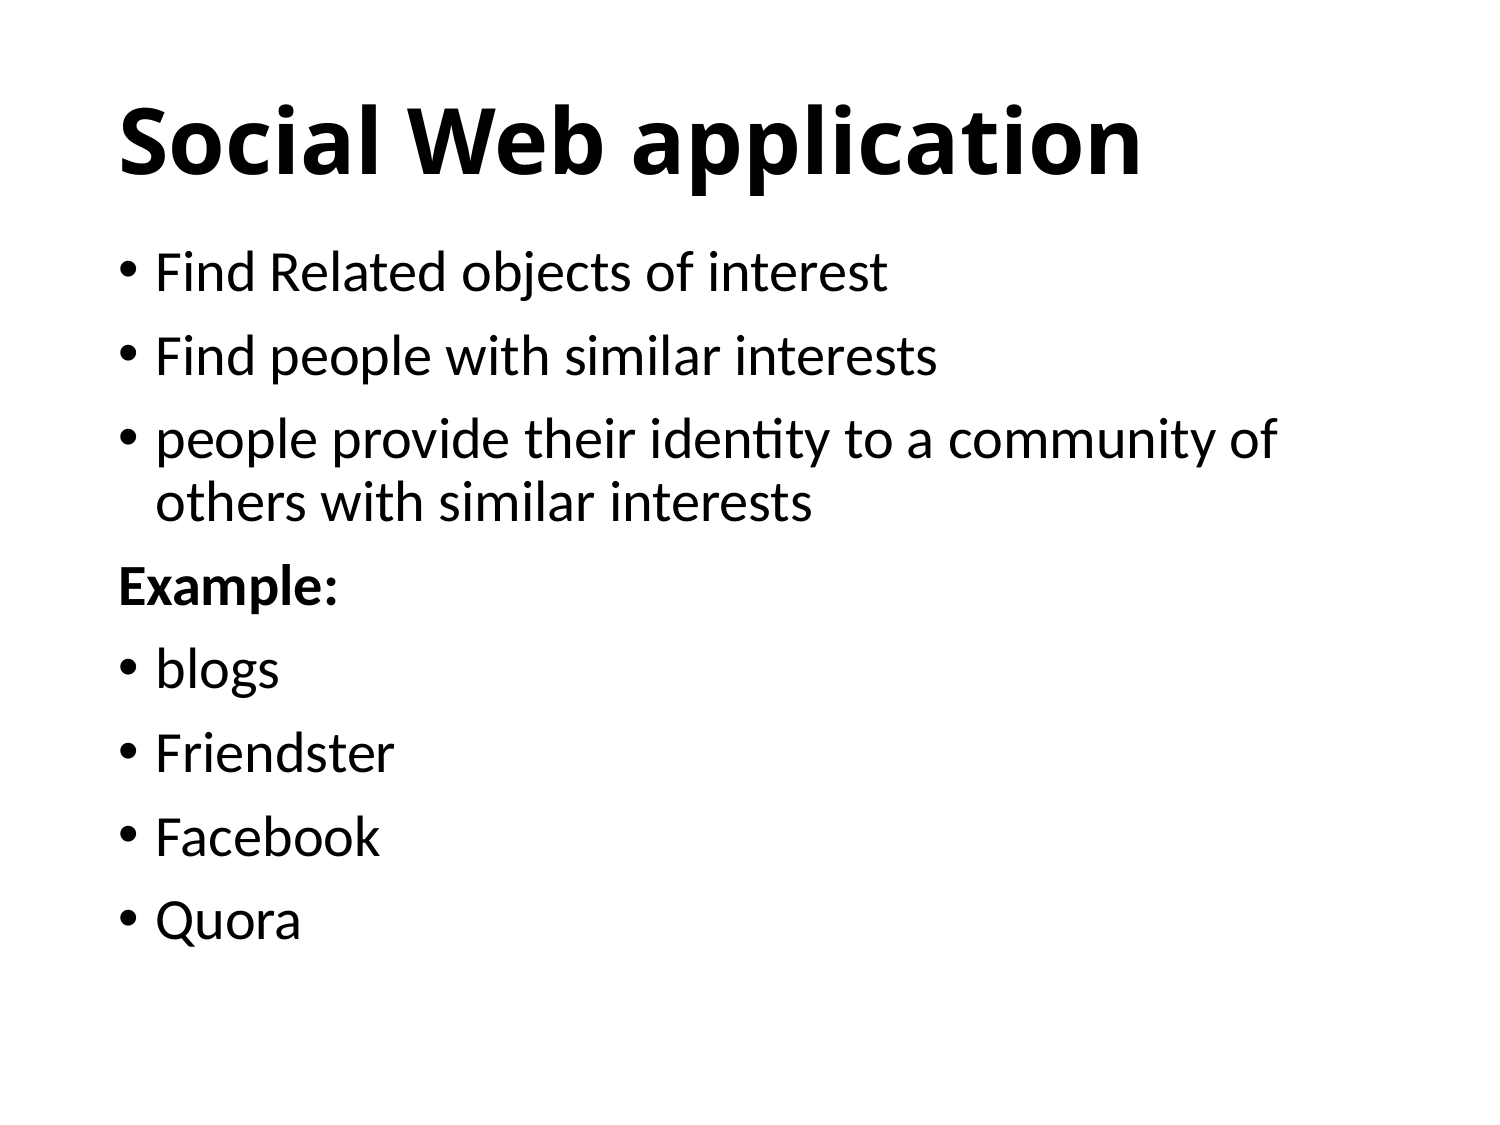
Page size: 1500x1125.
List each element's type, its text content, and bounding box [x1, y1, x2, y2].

title Social Web application [103, 59, 1397, 230]
list Find Related objects of interest Find people with similar interests people provide their identity to a community of others with similar interests Example: blogs Friendster Facebook Quora [103, 233, 1397, 1070]
